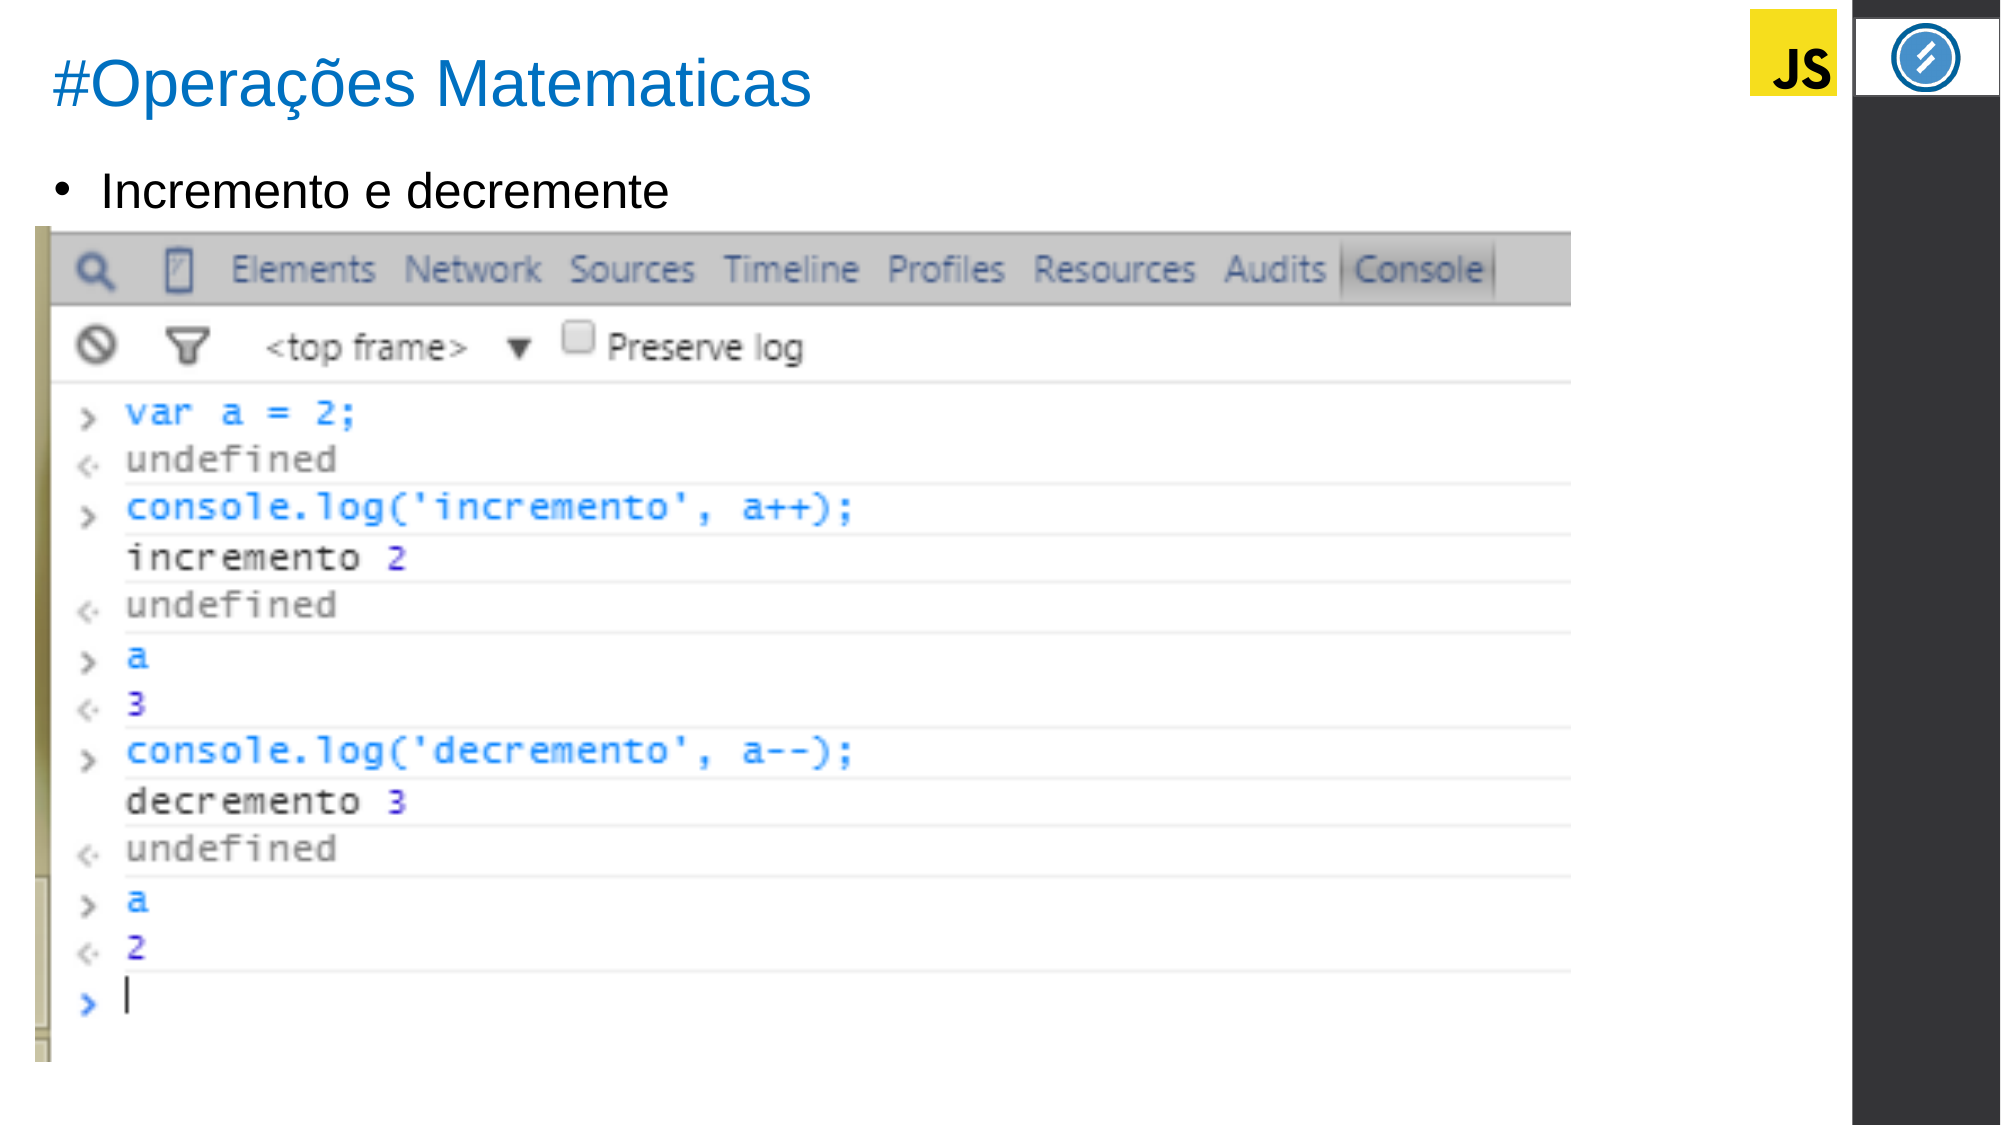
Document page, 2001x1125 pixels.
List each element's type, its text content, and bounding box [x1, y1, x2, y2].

text_box #Operações Matematicas [38, 32, 829, 128]
picture [1890, 23, 1963, 93]
text_box Incremento e decremente [38, 151, 686, 221]
text_box [1853, 17, 2000, 97]
picture [35, 226, 1571, 1063]
picture [1750, 9, 1837, 96]
